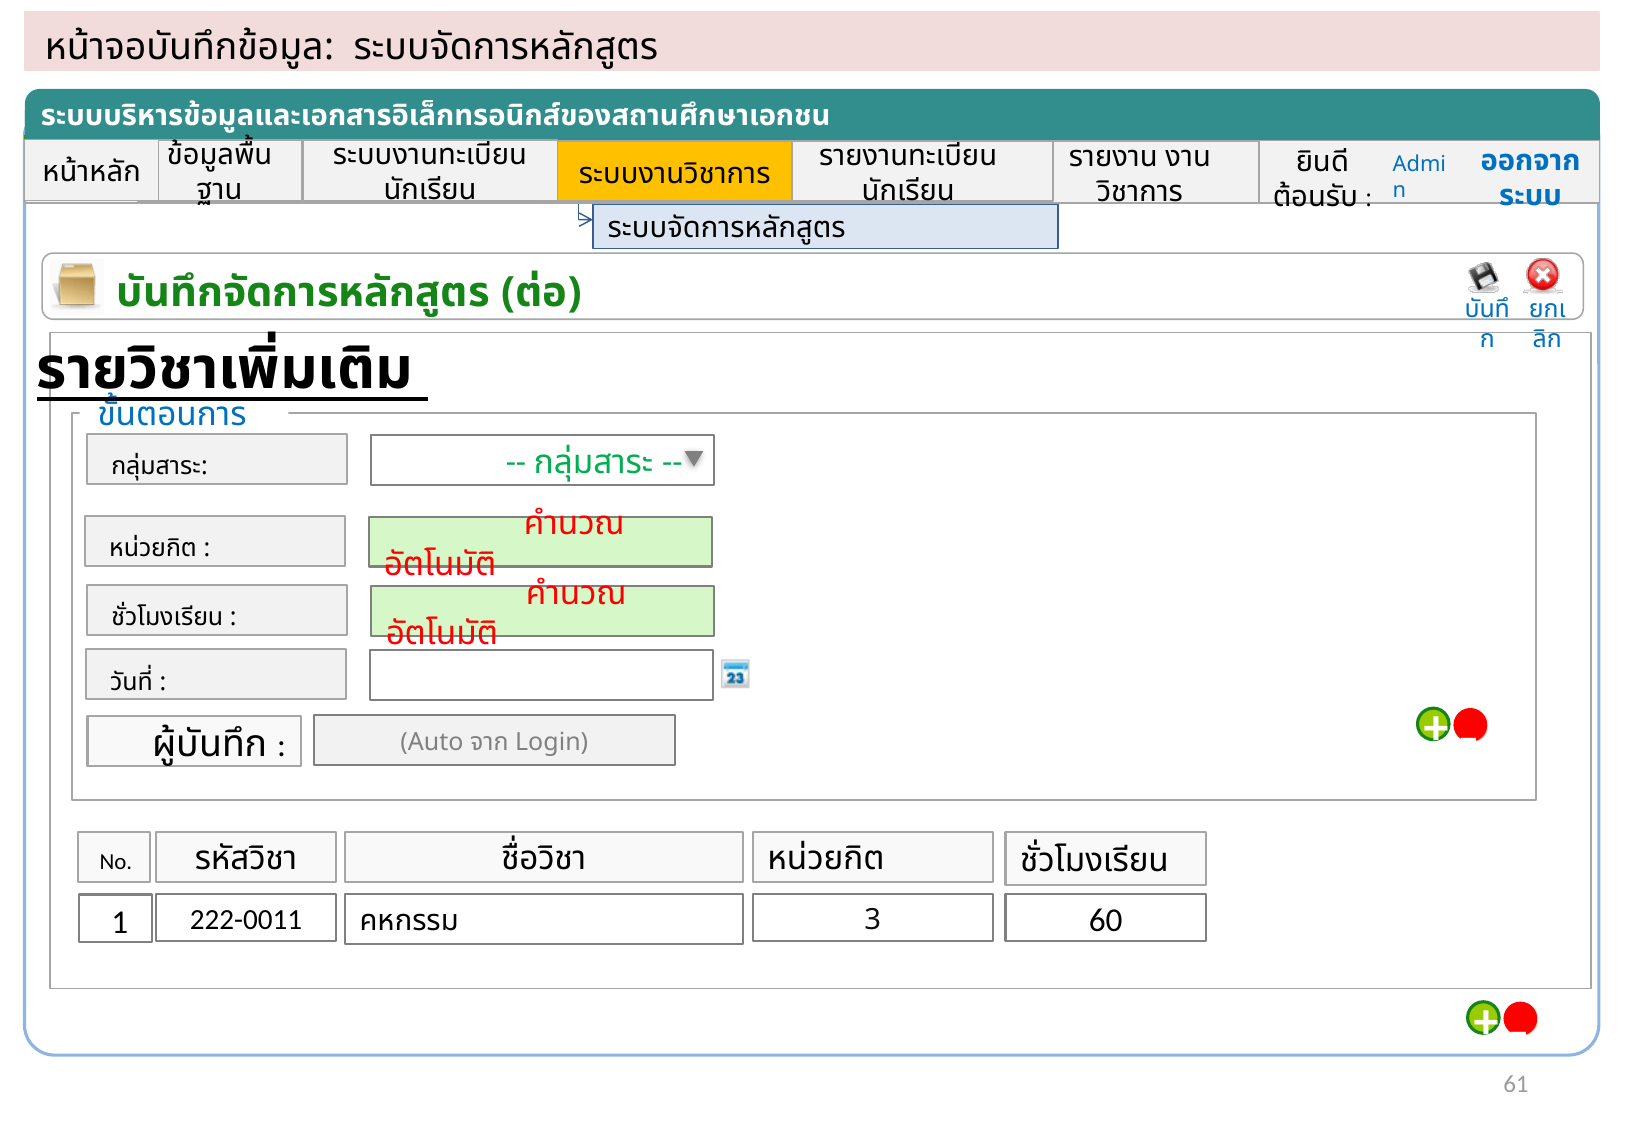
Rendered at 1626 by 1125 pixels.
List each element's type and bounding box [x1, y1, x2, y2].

picture [721, 658, 753, 691]
text_box [23, 10, 1601, 75]
picture [49, 259, 104, 315]
picture [1522, 256, 1563, 295]
text_box [22, 86, 1610, 1058]
picture [1464, 256, 1505, 295]
picture [24, 135, 1600, 151]
slide_number [1164, 1058, 1544, 1113]
